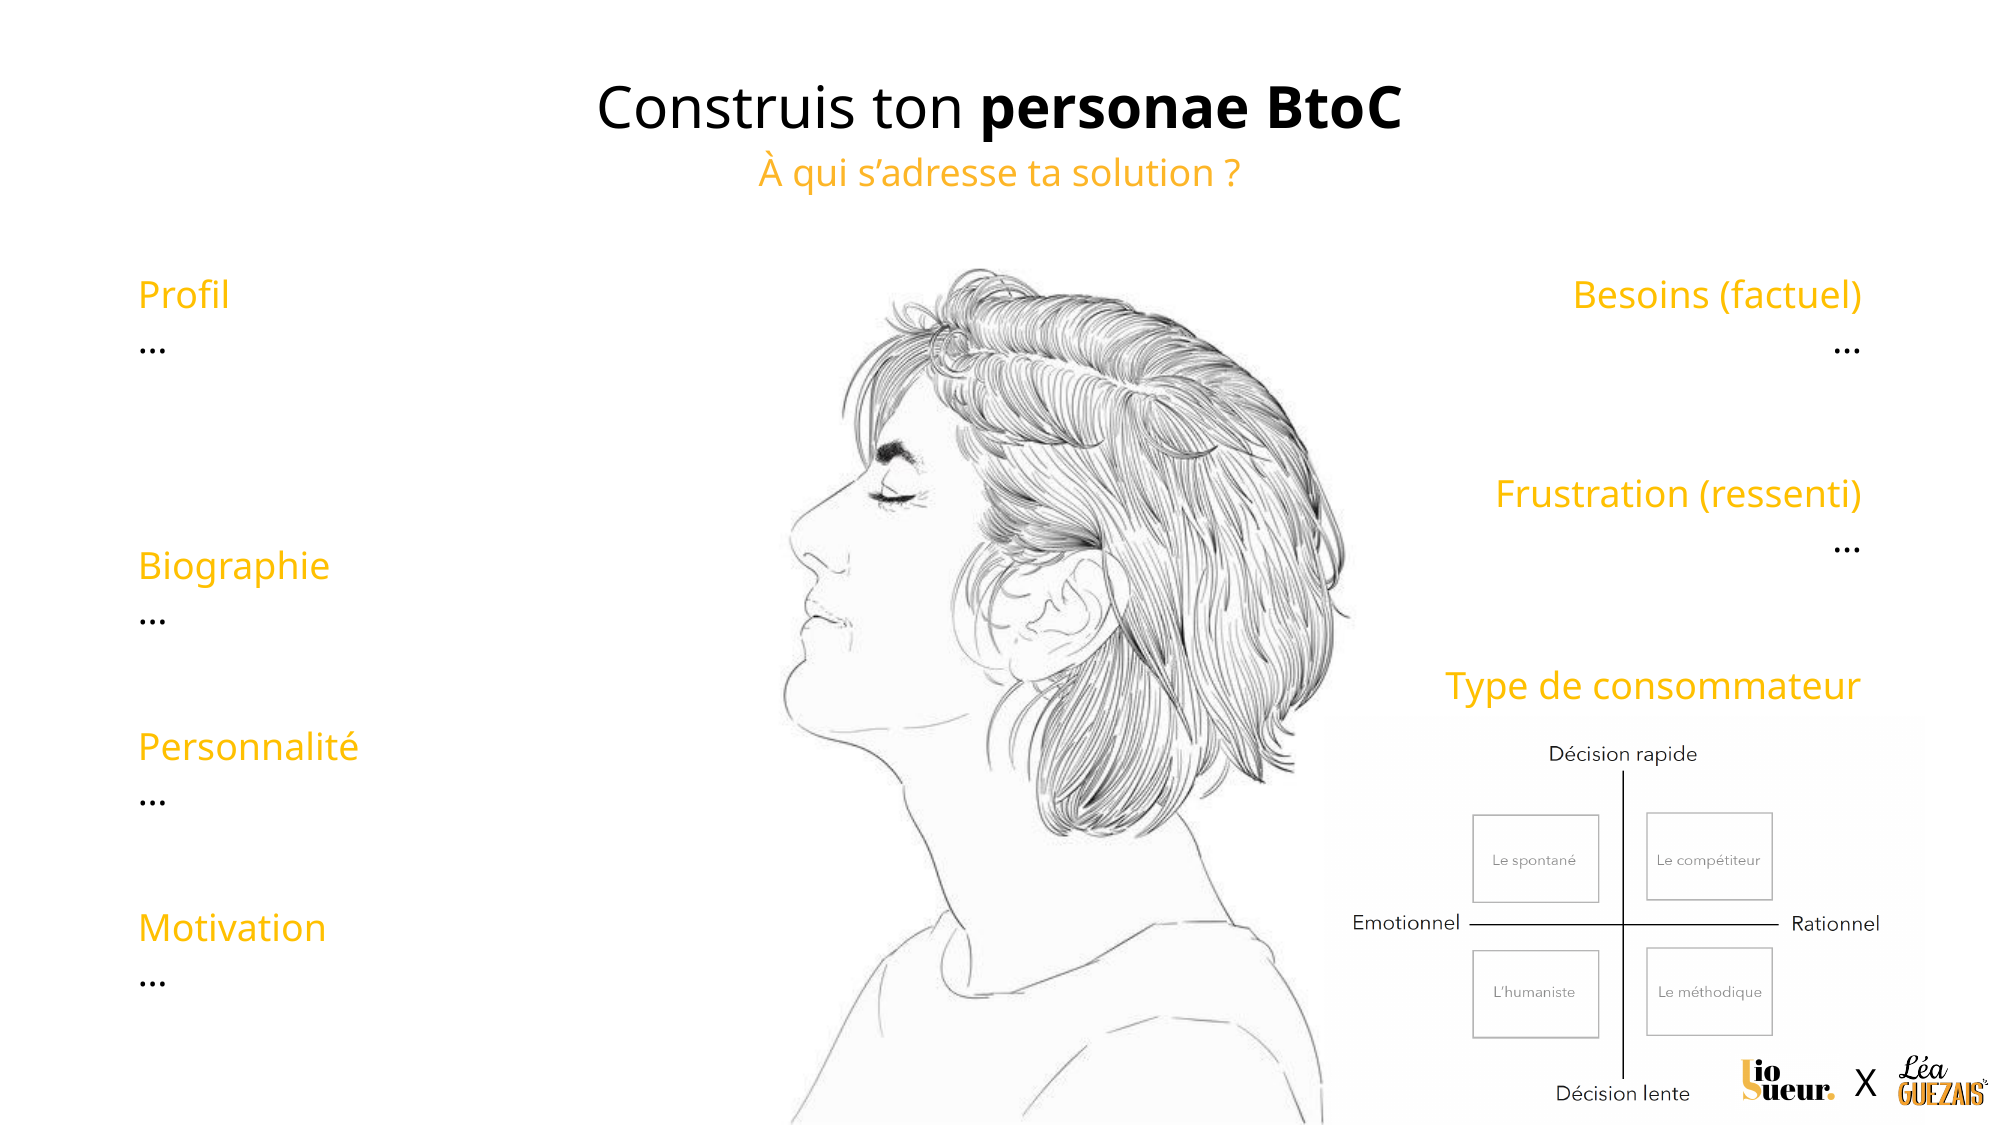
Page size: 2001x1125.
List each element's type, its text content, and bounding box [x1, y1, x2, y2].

text_box Personnalité … [123, 715, 646, 821]
text_box Biographie … [123, 534, 646, 640]
text_box Frustration (ressenti) … [1442, 462, 1877, 568]
text_box Type de consommateur [1442, 654, 1877, 715]
text_box Motivation … [122, 896, 646, 1002]
text_box Besoins (factuel) … [1442, 263, 1877, 369]
text_box À qui s’adresse ta solution ? [0, 141, 2000, 202]
text_box Profil … [123, 263, 646, 369]
picture [646, 184, 1925, 1125]
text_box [1734, 1050, 1992, 1112]
text_box Construis ton personae BtoC [0, 62, 2000, 141]
